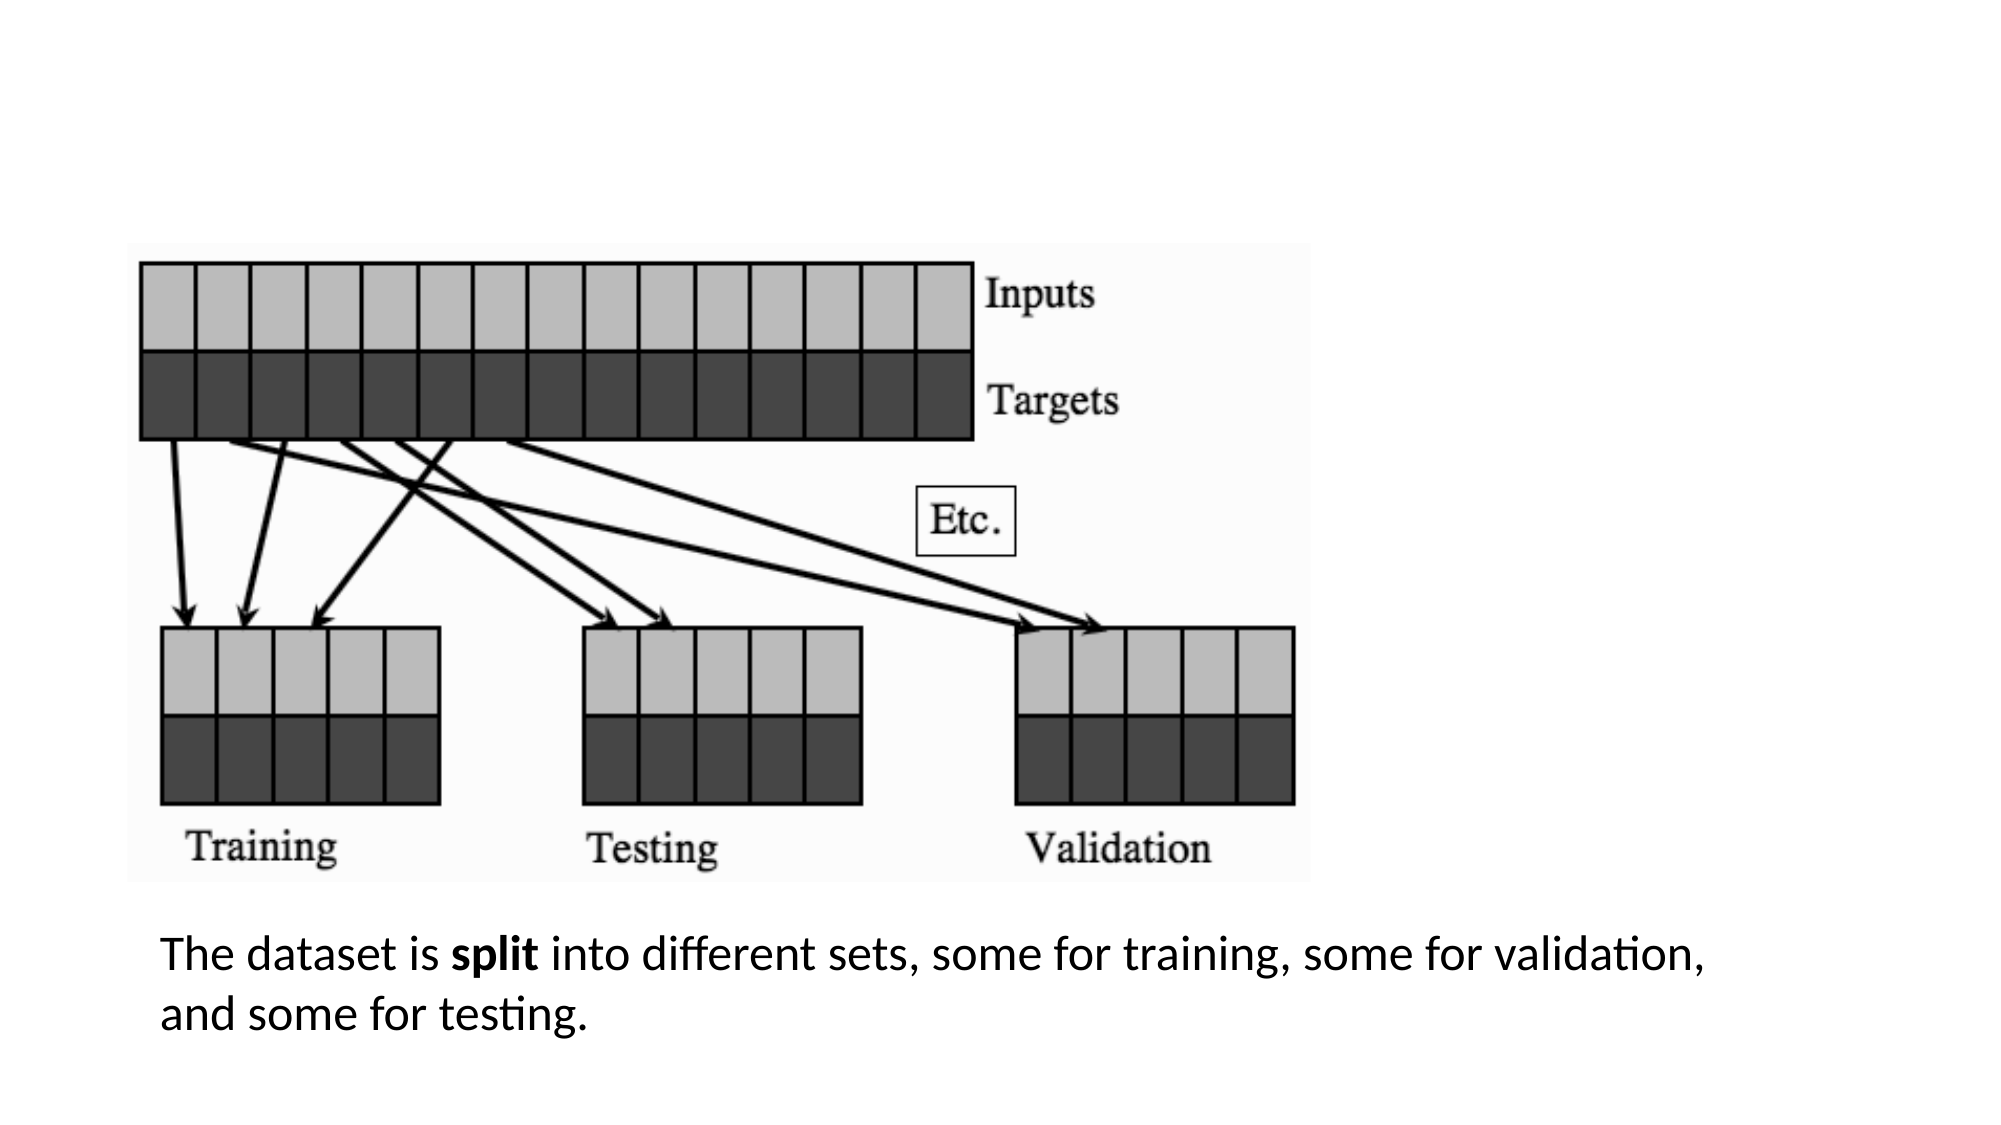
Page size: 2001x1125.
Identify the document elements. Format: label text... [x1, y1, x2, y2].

text_box The dataset is split into different sets, some for training, some for validation, and some for testing. [145, 913, 1793, 1049]
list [127, 243, 1311, 882]
